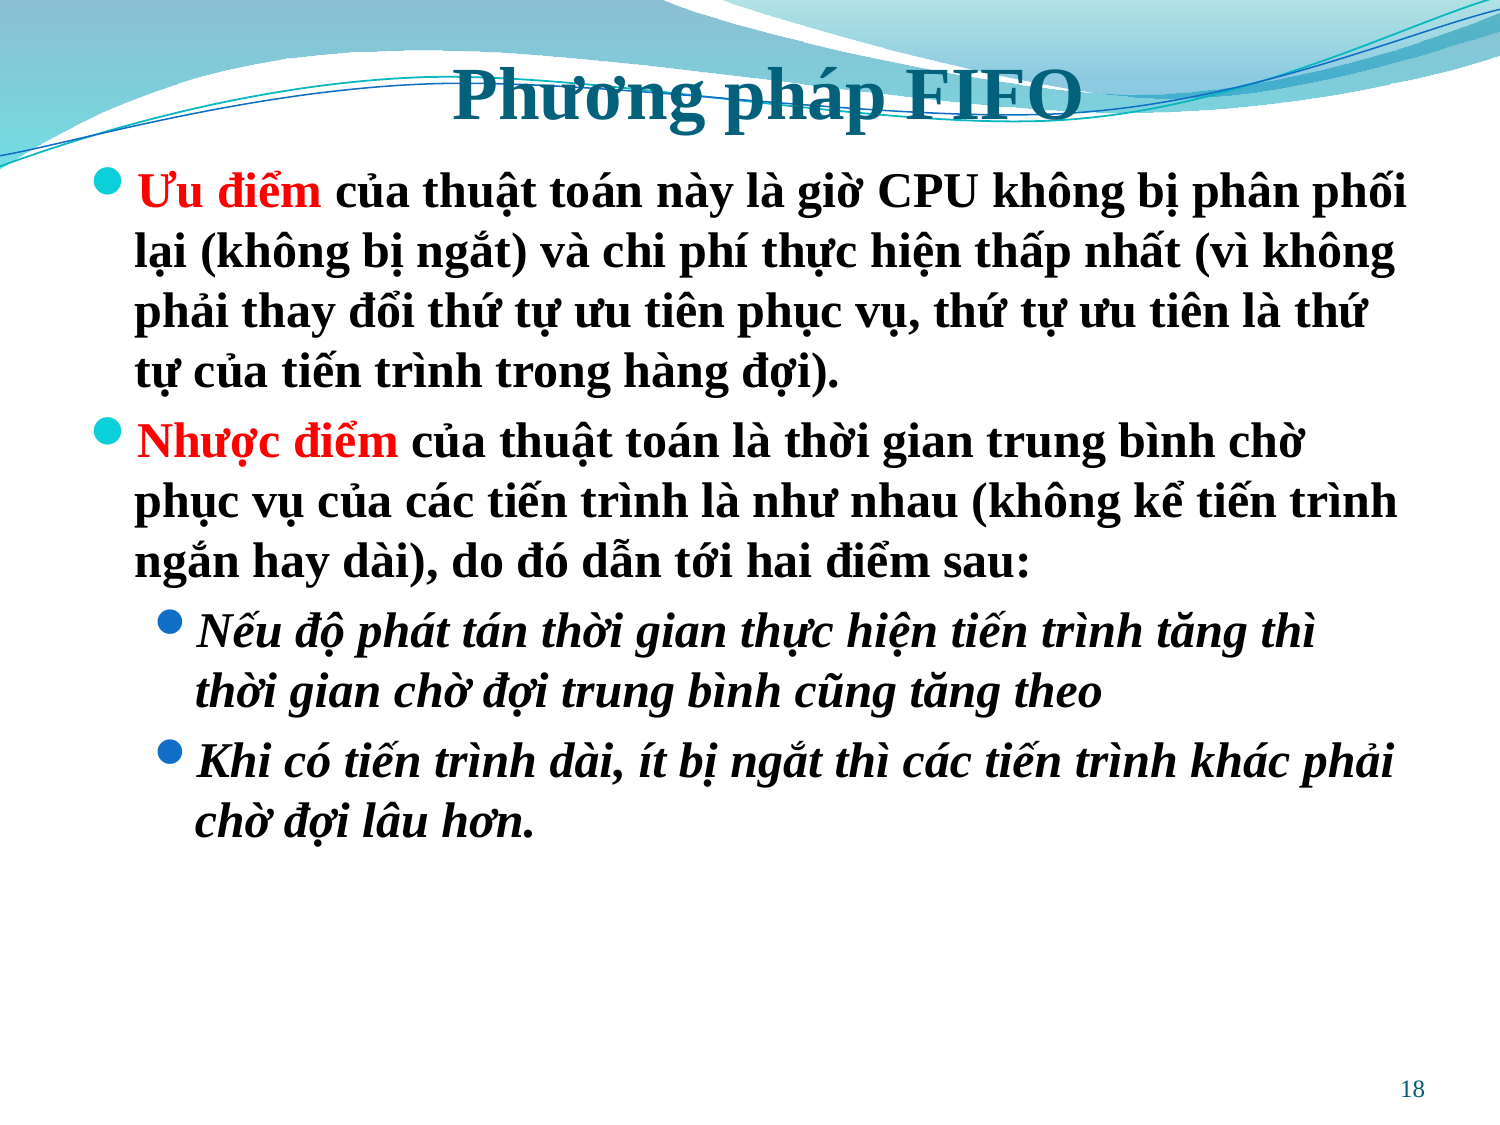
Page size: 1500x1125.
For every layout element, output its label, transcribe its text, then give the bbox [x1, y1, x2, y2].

list Ưu điểm của thuật toán này là giờ CPU không bị phân phối lại (không bị ngắt) và chi phí thực hiện thấp nhất (vì không phải thay đổi thứ tự ưu tiên phục vụ, thứ tự ưu tiên là thứ tự của tiến trình trong hàng đợi). Nhược điểm của thuật toán là thời gian trung bình chờ phục vụ của các tiến trình là như nhau (không kể tiến trình ngắn hay dài), do đó dẫn tới hai điểm sau: Nếu độ phát tán thời gian thực hiện tiến trình tăng thì thời gian chờ đợi trung bình cũng tăng theo Khi có tiến trình dài, ít bị ngắt thì các tiến trình khác phải chờ đợi lâu hơn. [75, 149, 1425, 988]
slide_number 18 [1299, 1042, 1425, 1103]
title Phương pháp FIFO [412, 50, 1125, 135]
